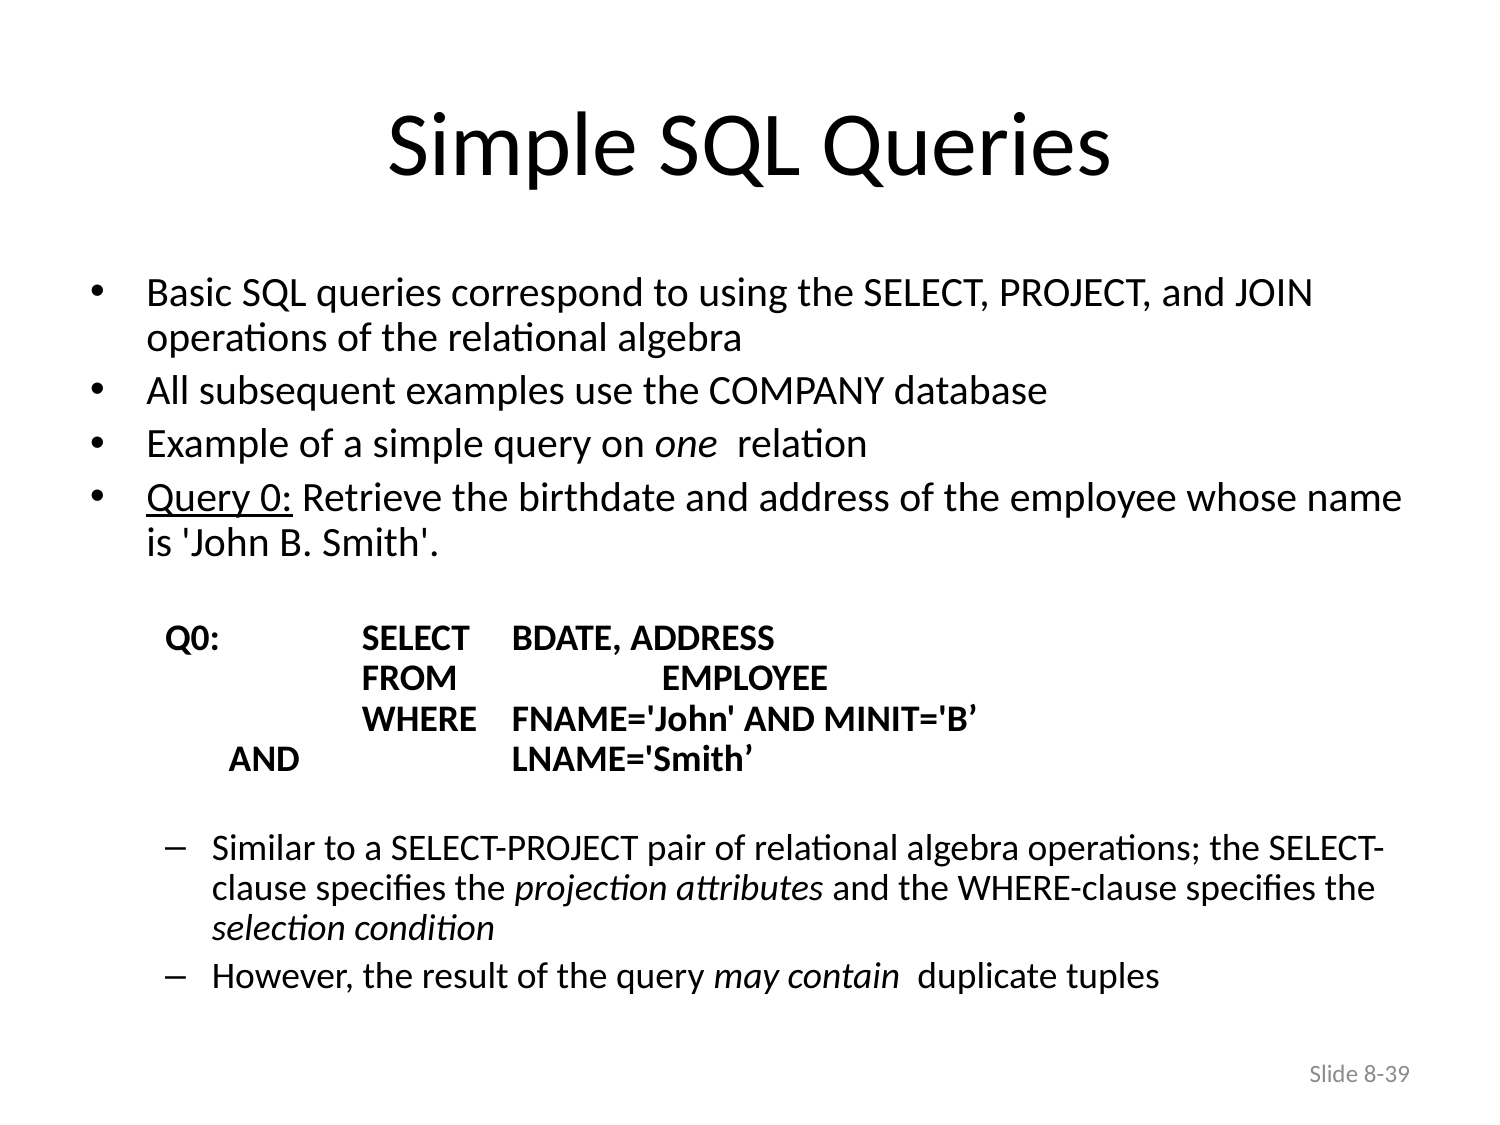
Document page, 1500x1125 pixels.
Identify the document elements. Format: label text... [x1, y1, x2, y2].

slide_number Slide 8-39 [1074, 1042, 1425, 1103]
list Basic SQL queries correspond to using the SELECT, PROJECT, and JOIN operations of the relational algebra All subsequent examples use the COMPANY database Example of a simple query on one relation Query 0: Retrieve the birthdate and address of the employee whose name is 'John B. Smith'. Q0: SELECT BDATE, ADDRESS FROM EMPLOYEE WHERE FNAME='John' AND MINIT='B’ AND LNAME='Smith’ Similar to a SELECT-PROJECT pair of relational algebra operations; the SELECT-clause specifies the projection attributes and the WHERE-clause specifies the selection condition However, the result of the query may contain duplicate tuples [75, 262, 1425, 1005]
title Simple SQL Queries [75, 45, 1425, 233]
